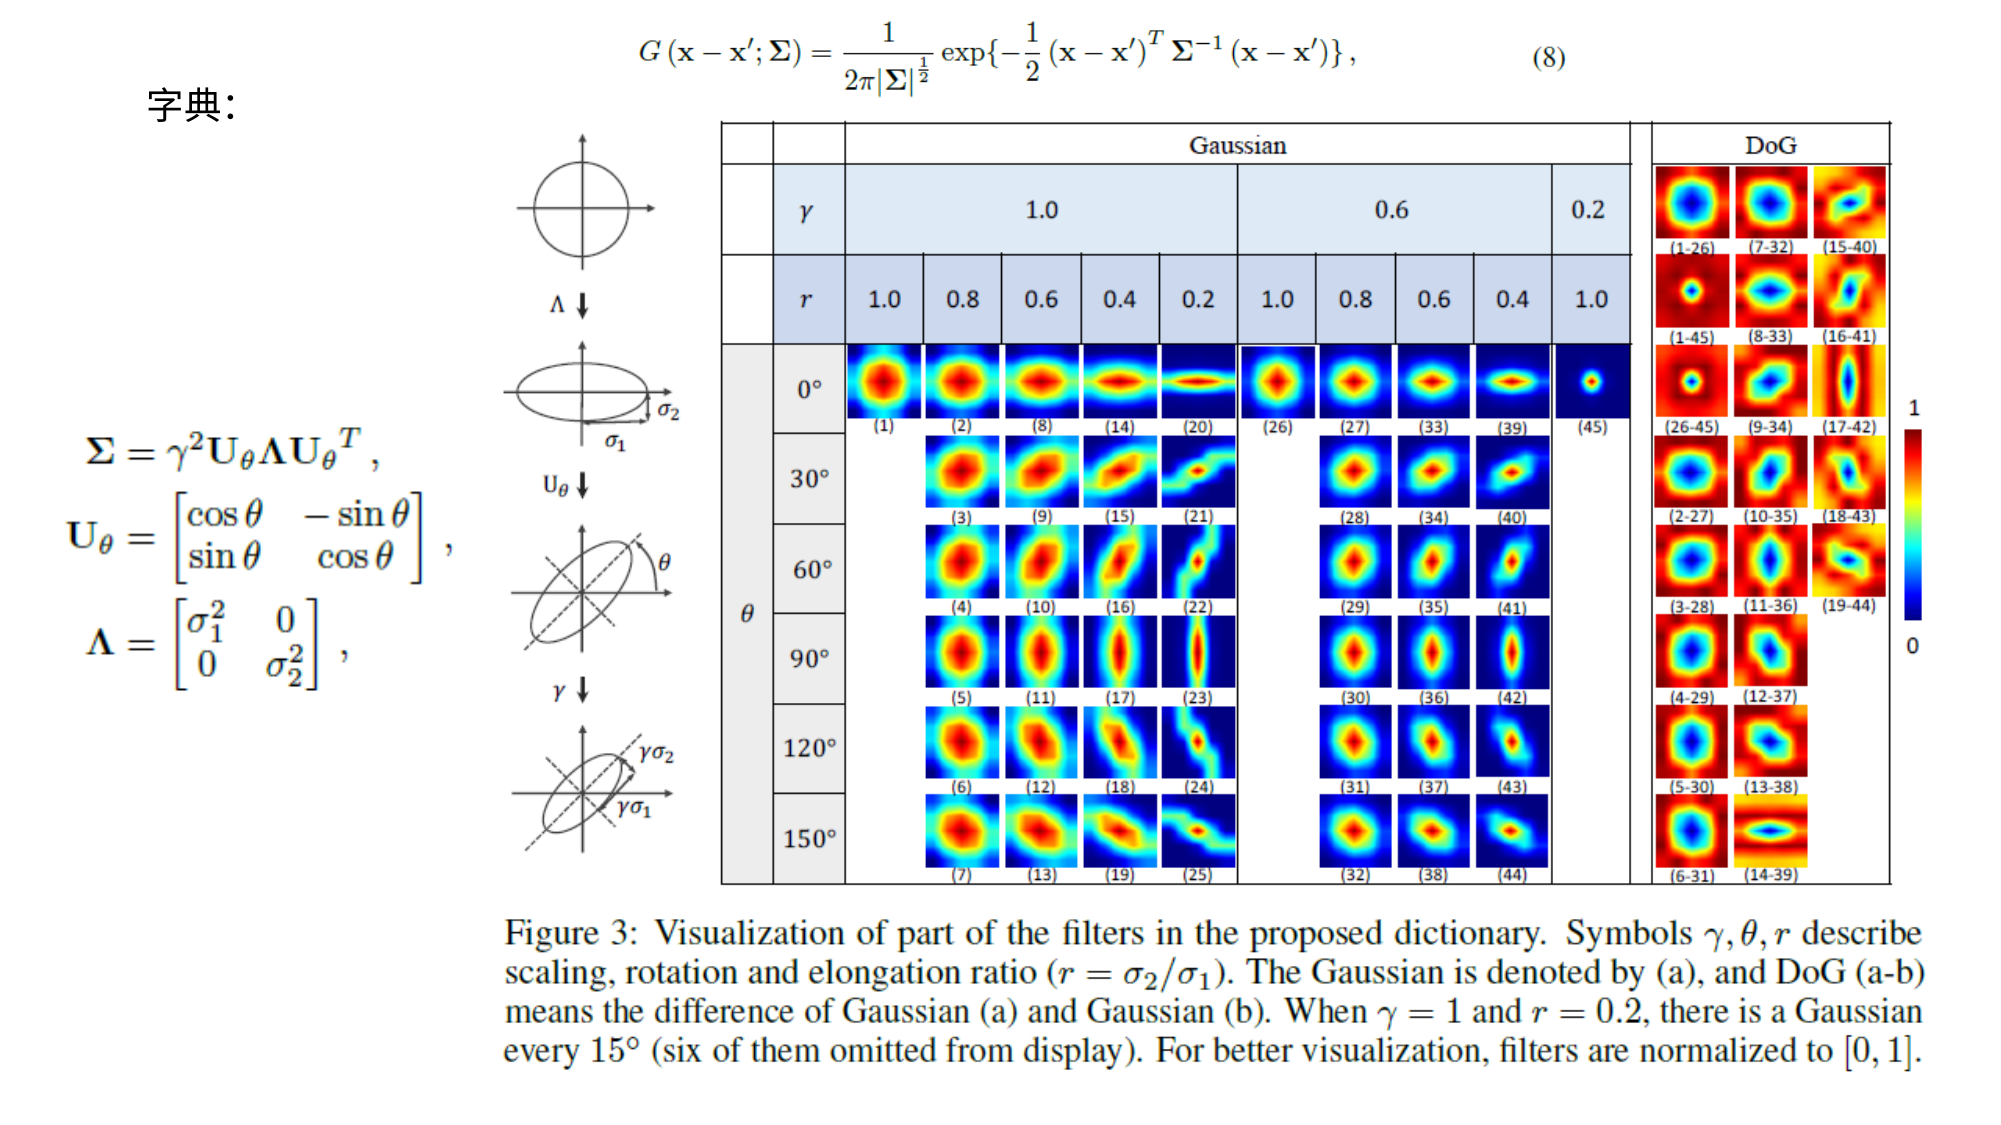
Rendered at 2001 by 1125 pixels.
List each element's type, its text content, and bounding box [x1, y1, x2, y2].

picture [52, 426, 468, 699]
picture [496, 19, 1948, 1084]
text_box 字典： [132, 74, 569, 135]
